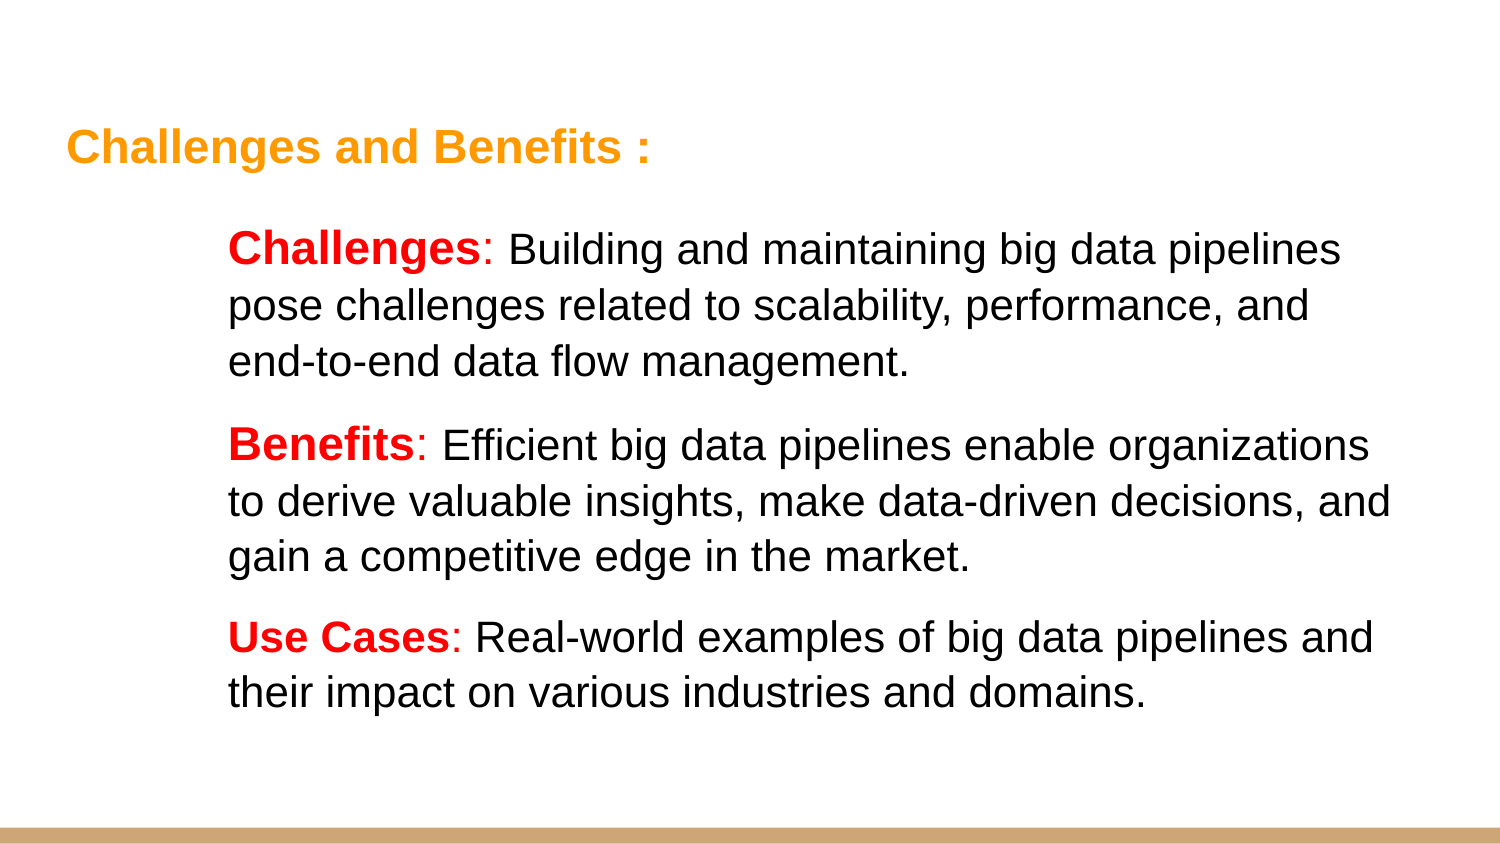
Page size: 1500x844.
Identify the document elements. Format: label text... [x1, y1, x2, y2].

list Challenges: Building and maintaining big data pipelines pose challenges related to scalability, performance, and end-to-end data flow management. Benefits: Efficient big data pipelines enable organizations to derive valuable insights, make data-driven decisions, and gain a competitive edge in the market. Use Cases: Real-world examples of big data pipelines and their impact on various industries and domains. [212, 198, 1426, 677]
title Challenges and Benefits : [51, 51, 1449, 189]
